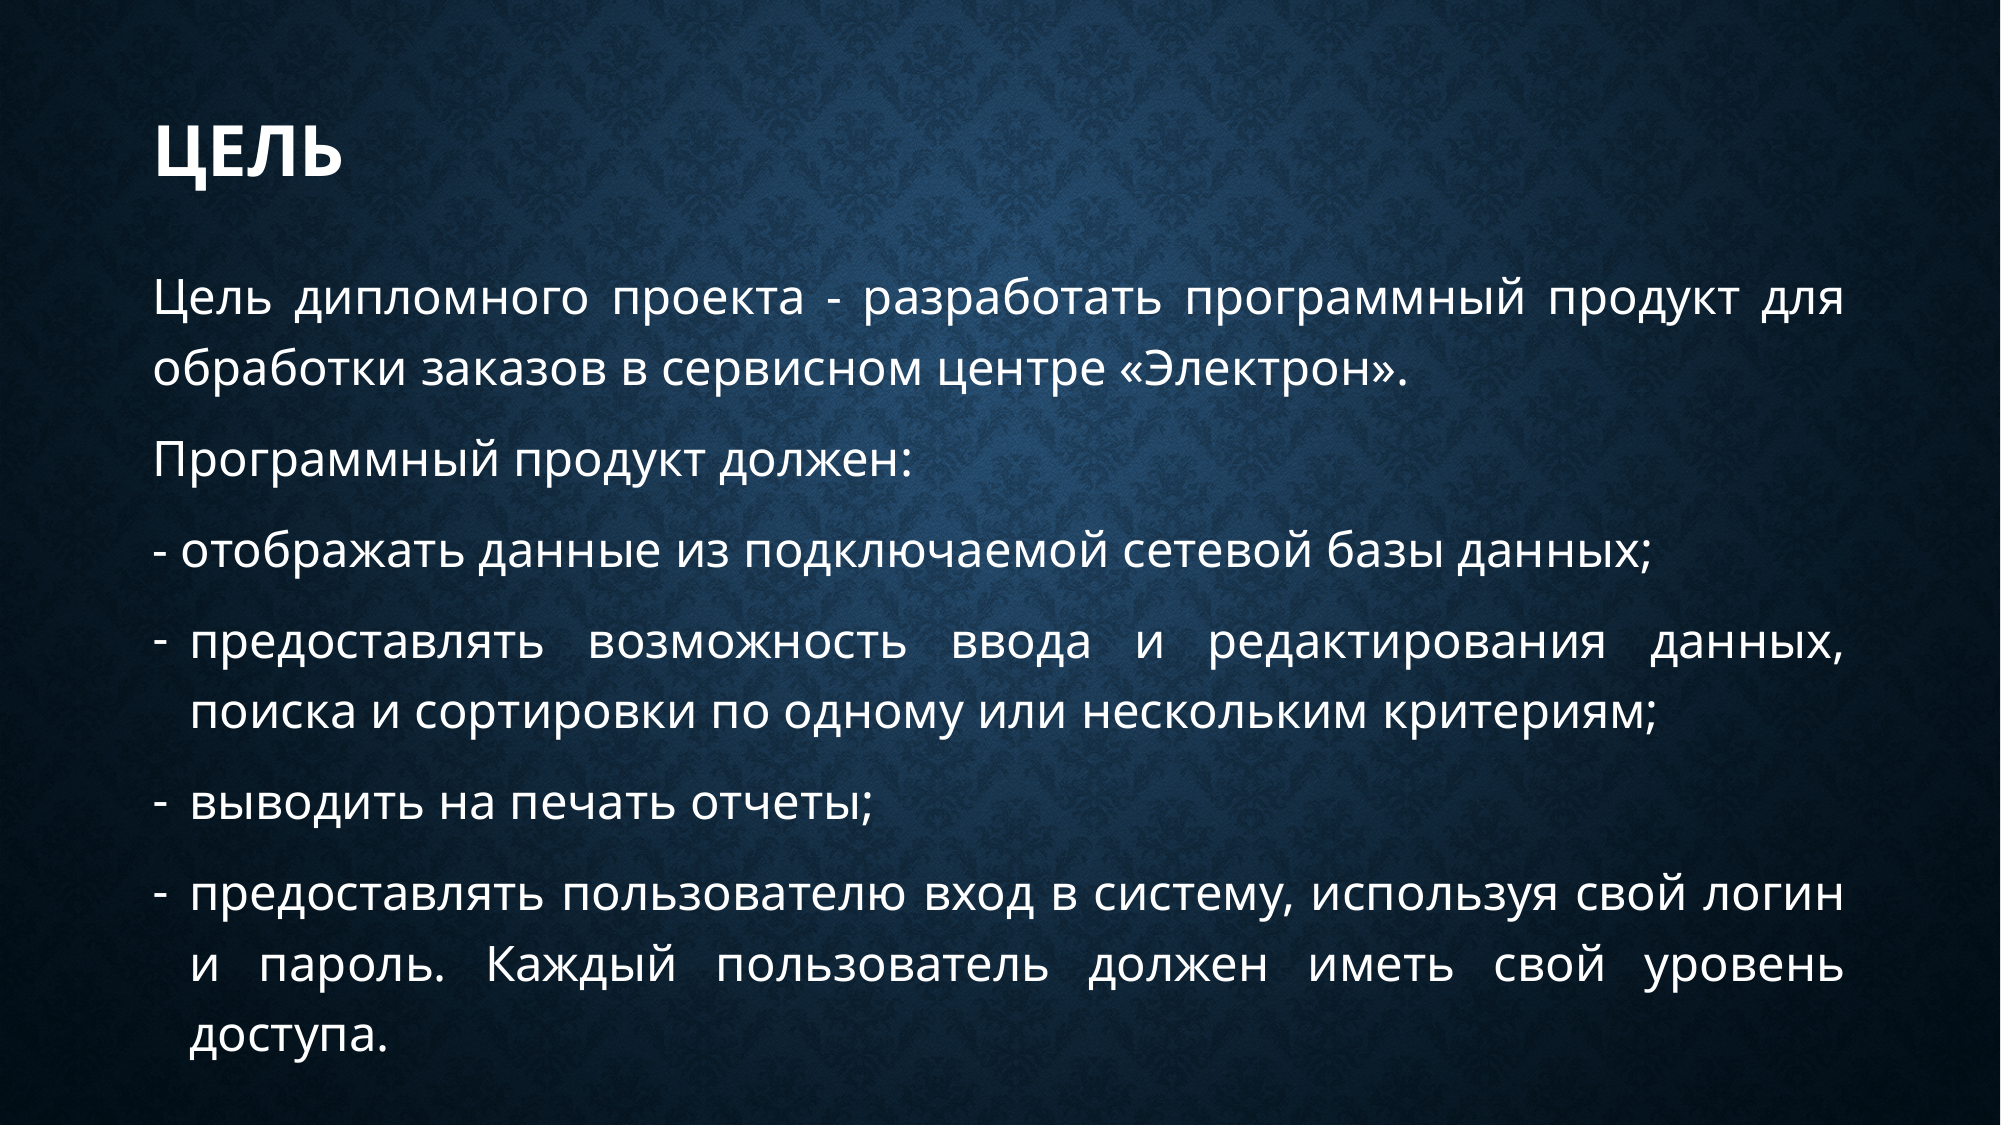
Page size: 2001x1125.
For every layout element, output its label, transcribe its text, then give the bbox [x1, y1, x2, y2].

list Цель дипломного проекта - разработать программный продукт для обработки заказов в сервисном центре «Электрон». Программный продукт должен: - отображать данные из подключаемой сетевой базы данных; предоставлять возможность ввода и редактирования данных, поиска и сортировки по одному или нескольким критериям; выводить на печать отчеты; предоставлять пользователю вход в систему, используя свой логин и пароль. Каждый пользователь должен иметь свой уровень доступа. [137, 246, 1863, 1075]
title Цель [137, 59, 1863, 246]
